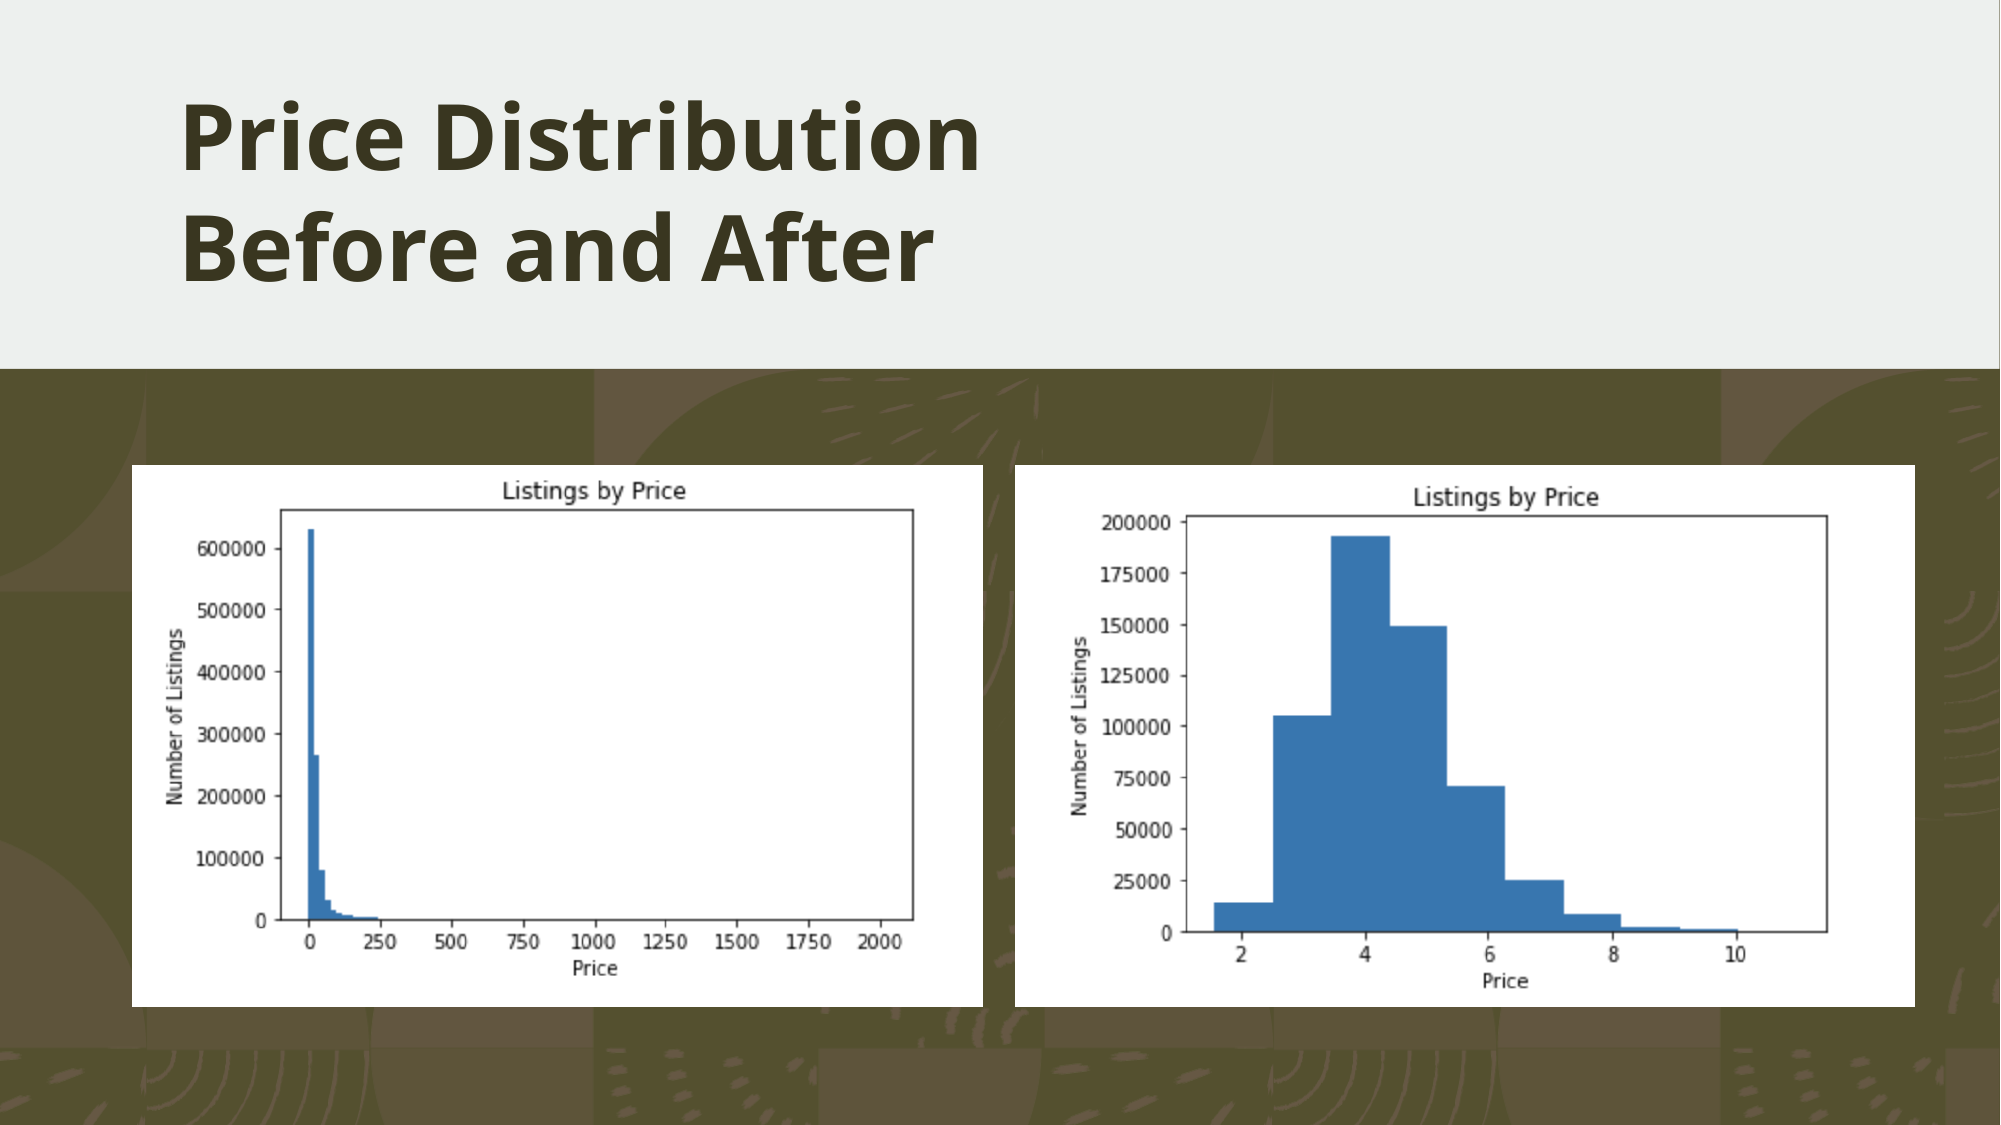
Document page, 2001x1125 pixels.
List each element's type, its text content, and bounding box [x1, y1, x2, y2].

title Price Distribution Before and After [163, 229, 1148, 352]
text_box [0, 229, 2000, 368]
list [1015, 465, 1915, 1007]
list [132, 465, 983, 1007]
picture [0, 0, 2000, 229]
text_box [0, 368, 2000, 1125]
